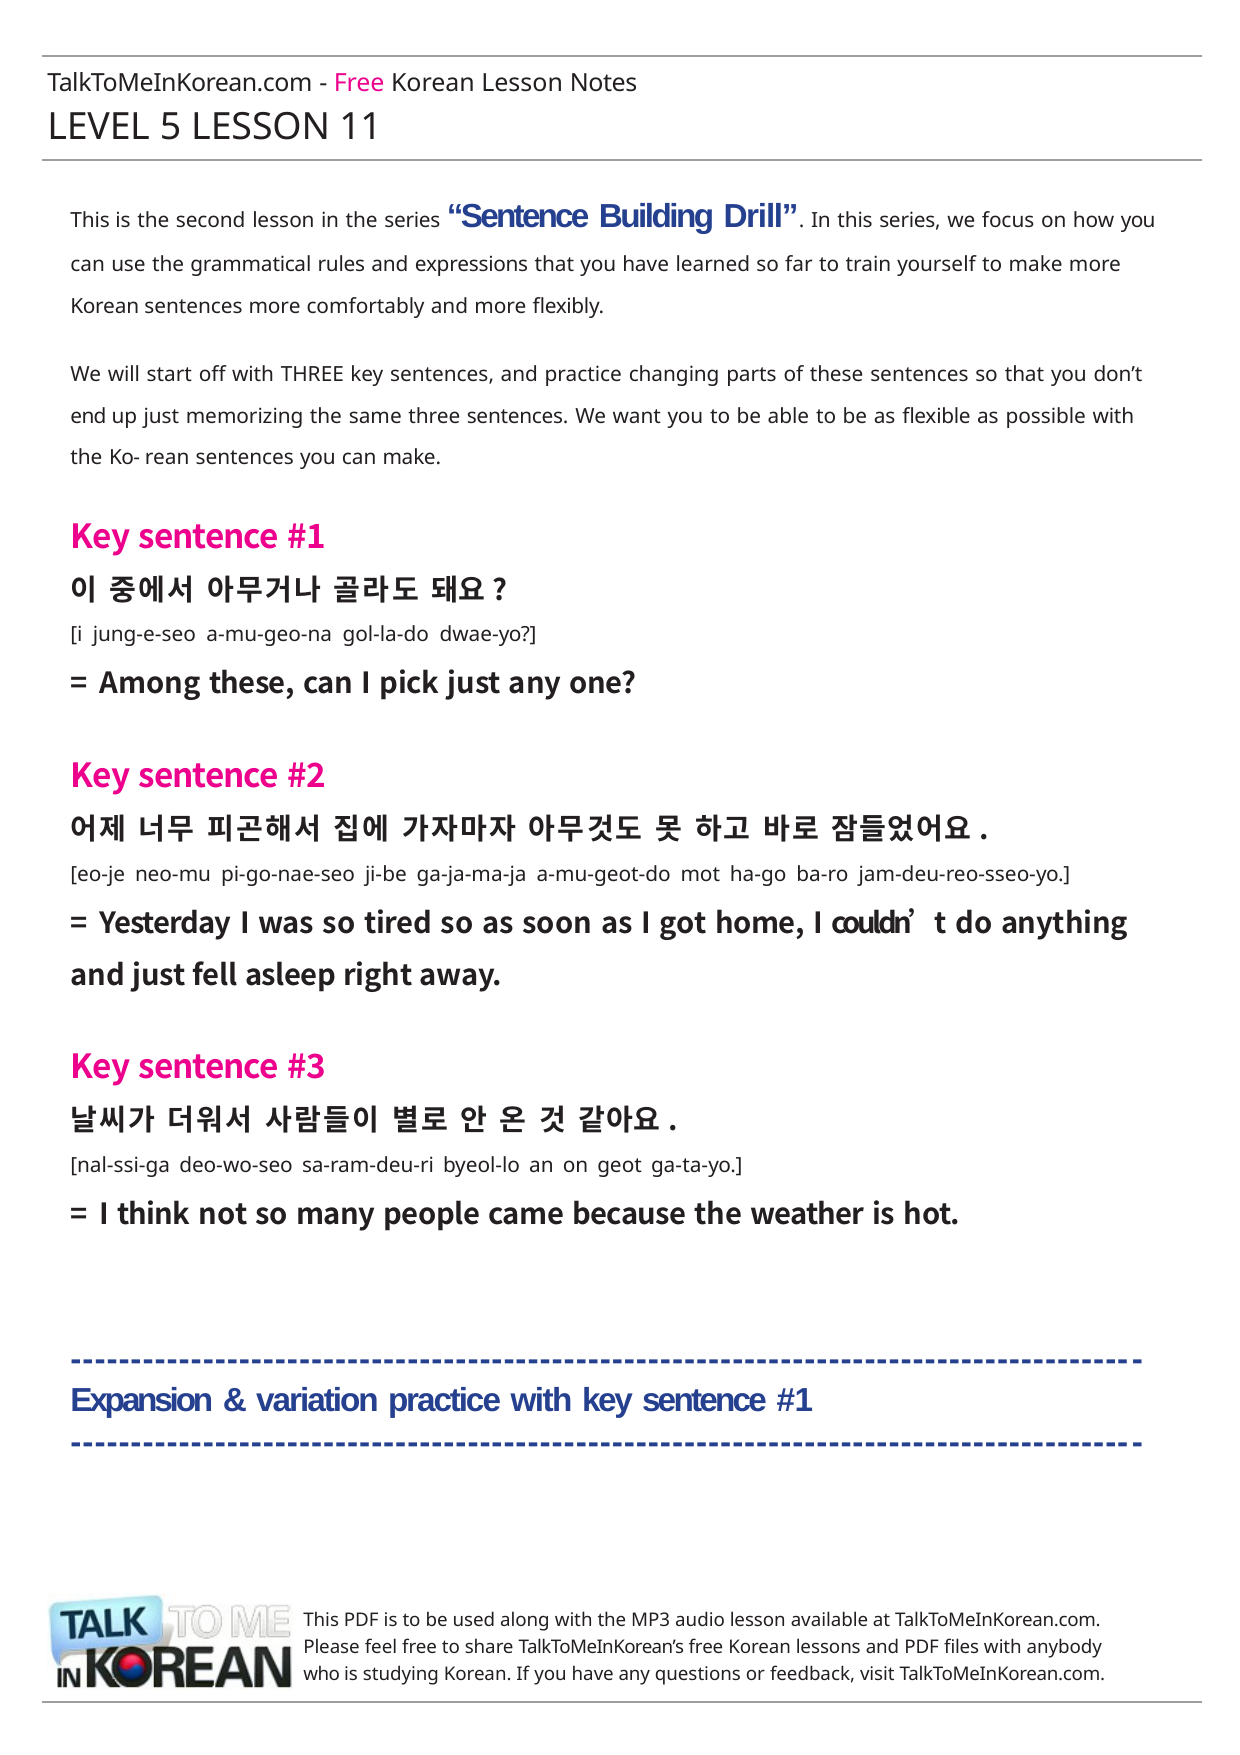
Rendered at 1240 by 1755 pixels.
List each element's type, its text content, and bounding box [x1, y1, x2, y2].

text_box ----------------------------------------------------------------------------------------- Expansion & variation practice with key sentence #1 ----------------------------------------------------------------------------------------- [68, 1334, 1171, 1461]
picture [46, 1593, 293, 1691]
footer This PDF is to be used along with the MP3 audio lesson available at TalkToMeInKorean.com. Please feel free to share TalkToMeInKorean’s free Korean lessons and PDF files with anybody who is studying Korean. If you have any questions or feedback, visit TalkToMeInKorean.com. [301, 1607, 1119, 1755]
text_box TalkToMeInKorean.com - Free Korean Lesson Notes LEVEL 5 LESSON 11 This is the second lesson in the series “Sentence Building Drill”. In this series, we focus on how you can use the grammatical rules and expressions that you have learned so far to train yourself to make more Korean sentences more comfortably and more flexibly. We will start off with THREE key sentences, and practice changing parts of these sentences so that you don’t end up just memorizing the same three sentences. We want you to be able to be as flexible as possible with the Ko- rean sentences you can make. Key sentence #1 이 중에서 아무거나 골라도 돼요? [i jung-e-seo a-mu-geo-na gol-la-do dwae-yo?] = Among these, can I pick just any one? Key sentence #2 어제 너무 피곤해서 집에 가자마자 아무것도 못 하고 바로 잠들었어요. [eo-je neo-mu pi-go-nae-seo ji-be ga-ja-ma-ja a-mu-geot-do mot ha-go ba-ro jam-deu-reo-sseo-yo.] = Yesterday I was so tired so as soon as I got home, I couldn’t do anything and just fell asleep right away. Key sentence #3 날씨가 더워서 사람들이 별로 안 온 것 같아요. [nal-ssi-ga deo-wo-seo sa-ram-deu-ri byeol-lo an on geot ga-ta-yo.] = I think not so many people came because the weather is hot. [45, 61, 1165, 1231]
